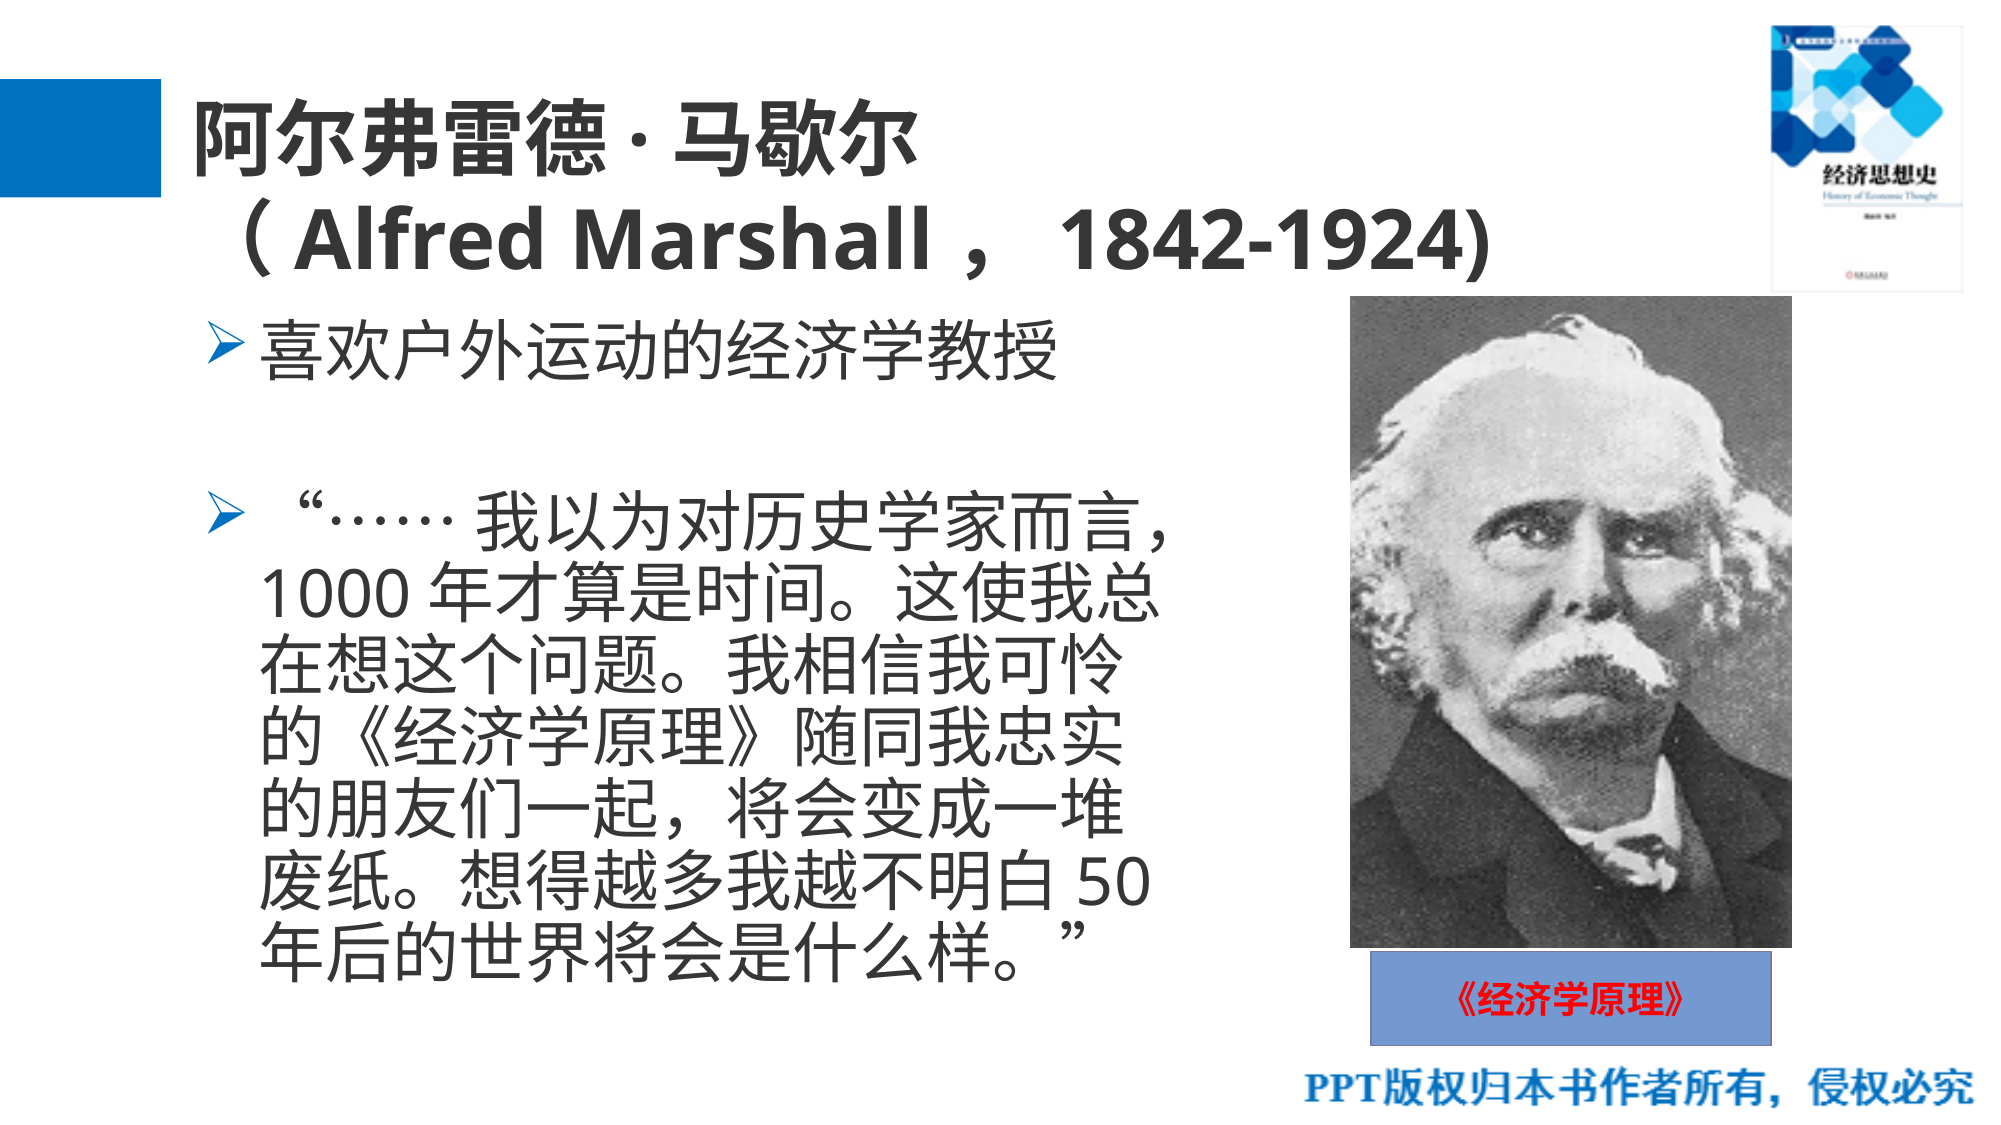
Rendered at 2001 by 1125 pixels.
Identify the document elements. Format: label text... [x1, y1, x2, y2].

text_box [0, 77, 163, 199]
text_box 《经济学原理》 [1370, 955, 1771, 1046]
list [1349, 296, 1792, 949]
picture [0, 0, 2001, 1125]
list 喜欢户外运动的经济学教授 “……我以为对历史学家而言，1000年才算是时间。这使我总在想这个问题。我相信我可怜的《经济学原理》随同我忠实的朋友们一起，将会变成一堆废纸。想得越多我越不明白50年后的世界将会是什么样。” [187, 310, 1188, 1070]
text_box 阿尔弗雷德·马歇尔 （Alfred Marshall，1842-1924) [176, 79, 1507, 294]
